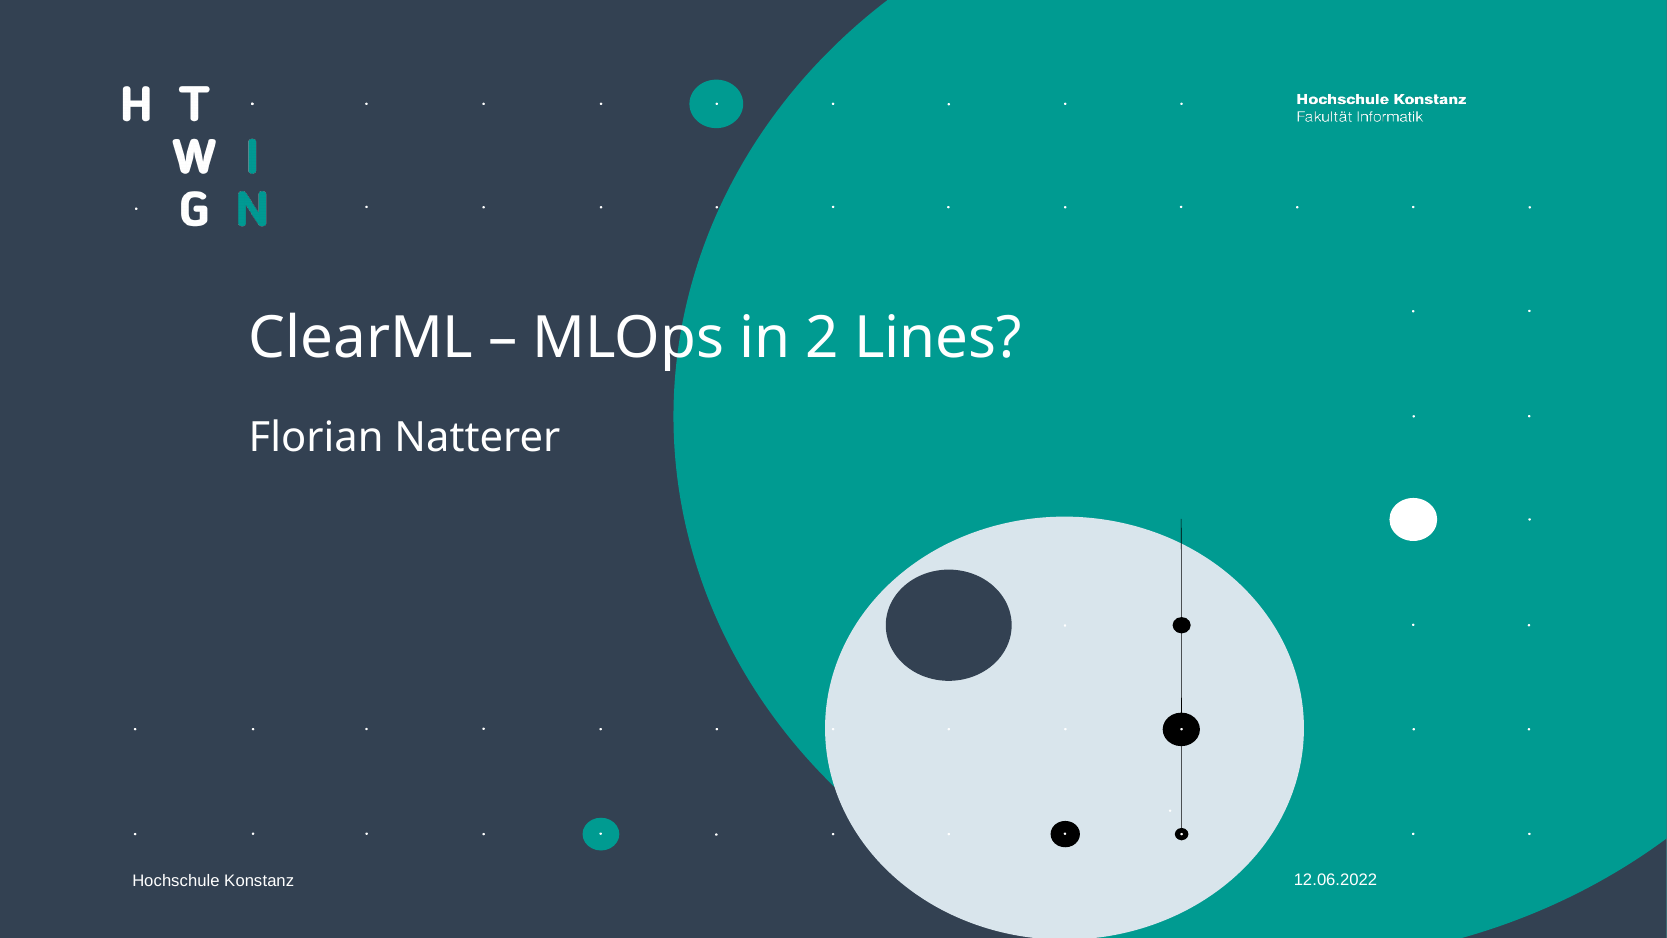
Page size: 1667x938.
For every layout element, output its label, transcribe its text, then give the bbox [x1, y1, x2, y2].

list Florian Natterer [234, 402, 1191, 456]
picture [78, 51, 310, 261]
list ClearML – MLOps in 2 Lines? [234, 291, 1298, 365]
picture [1240, 52, 1640, 259]
